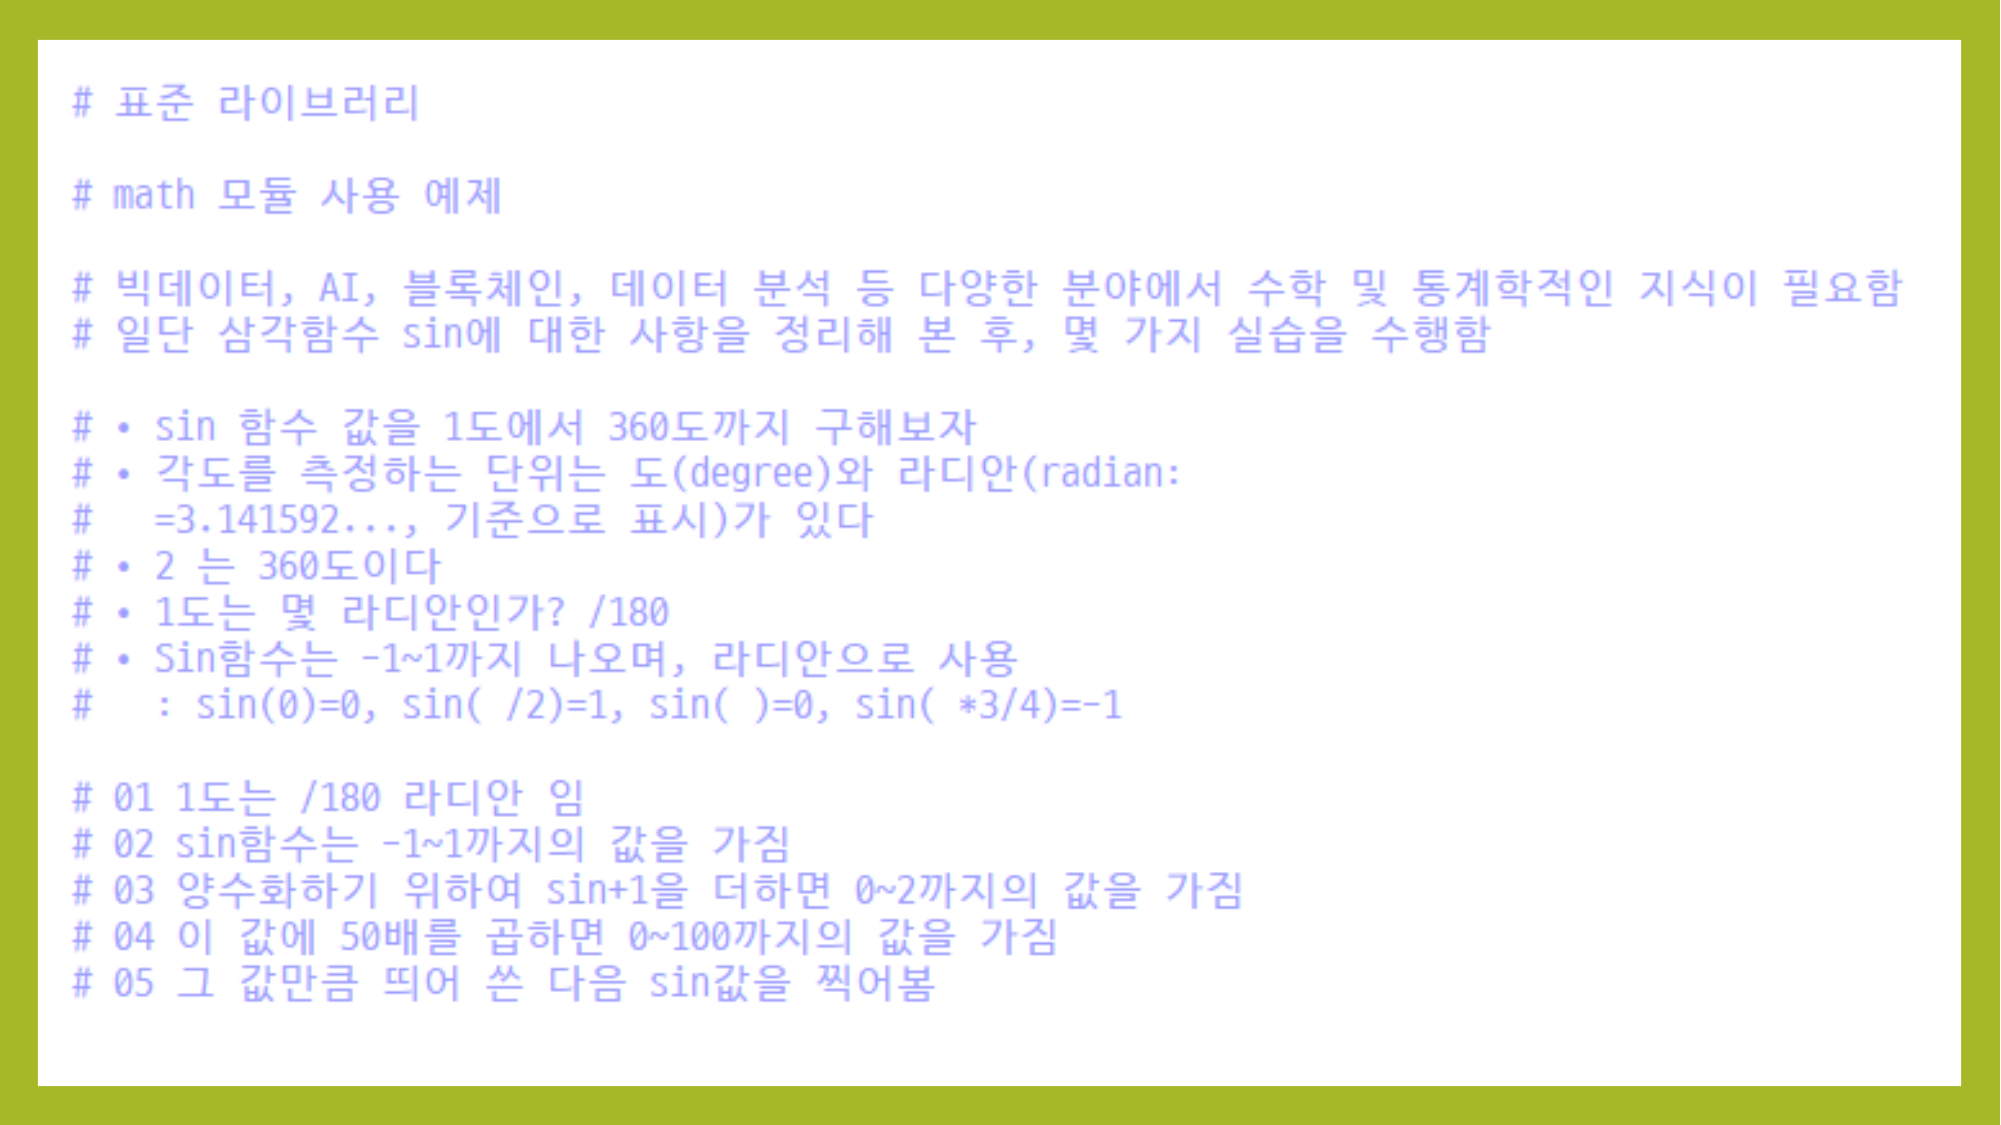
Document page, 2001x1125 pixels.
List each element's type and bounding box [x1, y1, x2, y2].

picture [65, 78, 1916, 1011]
